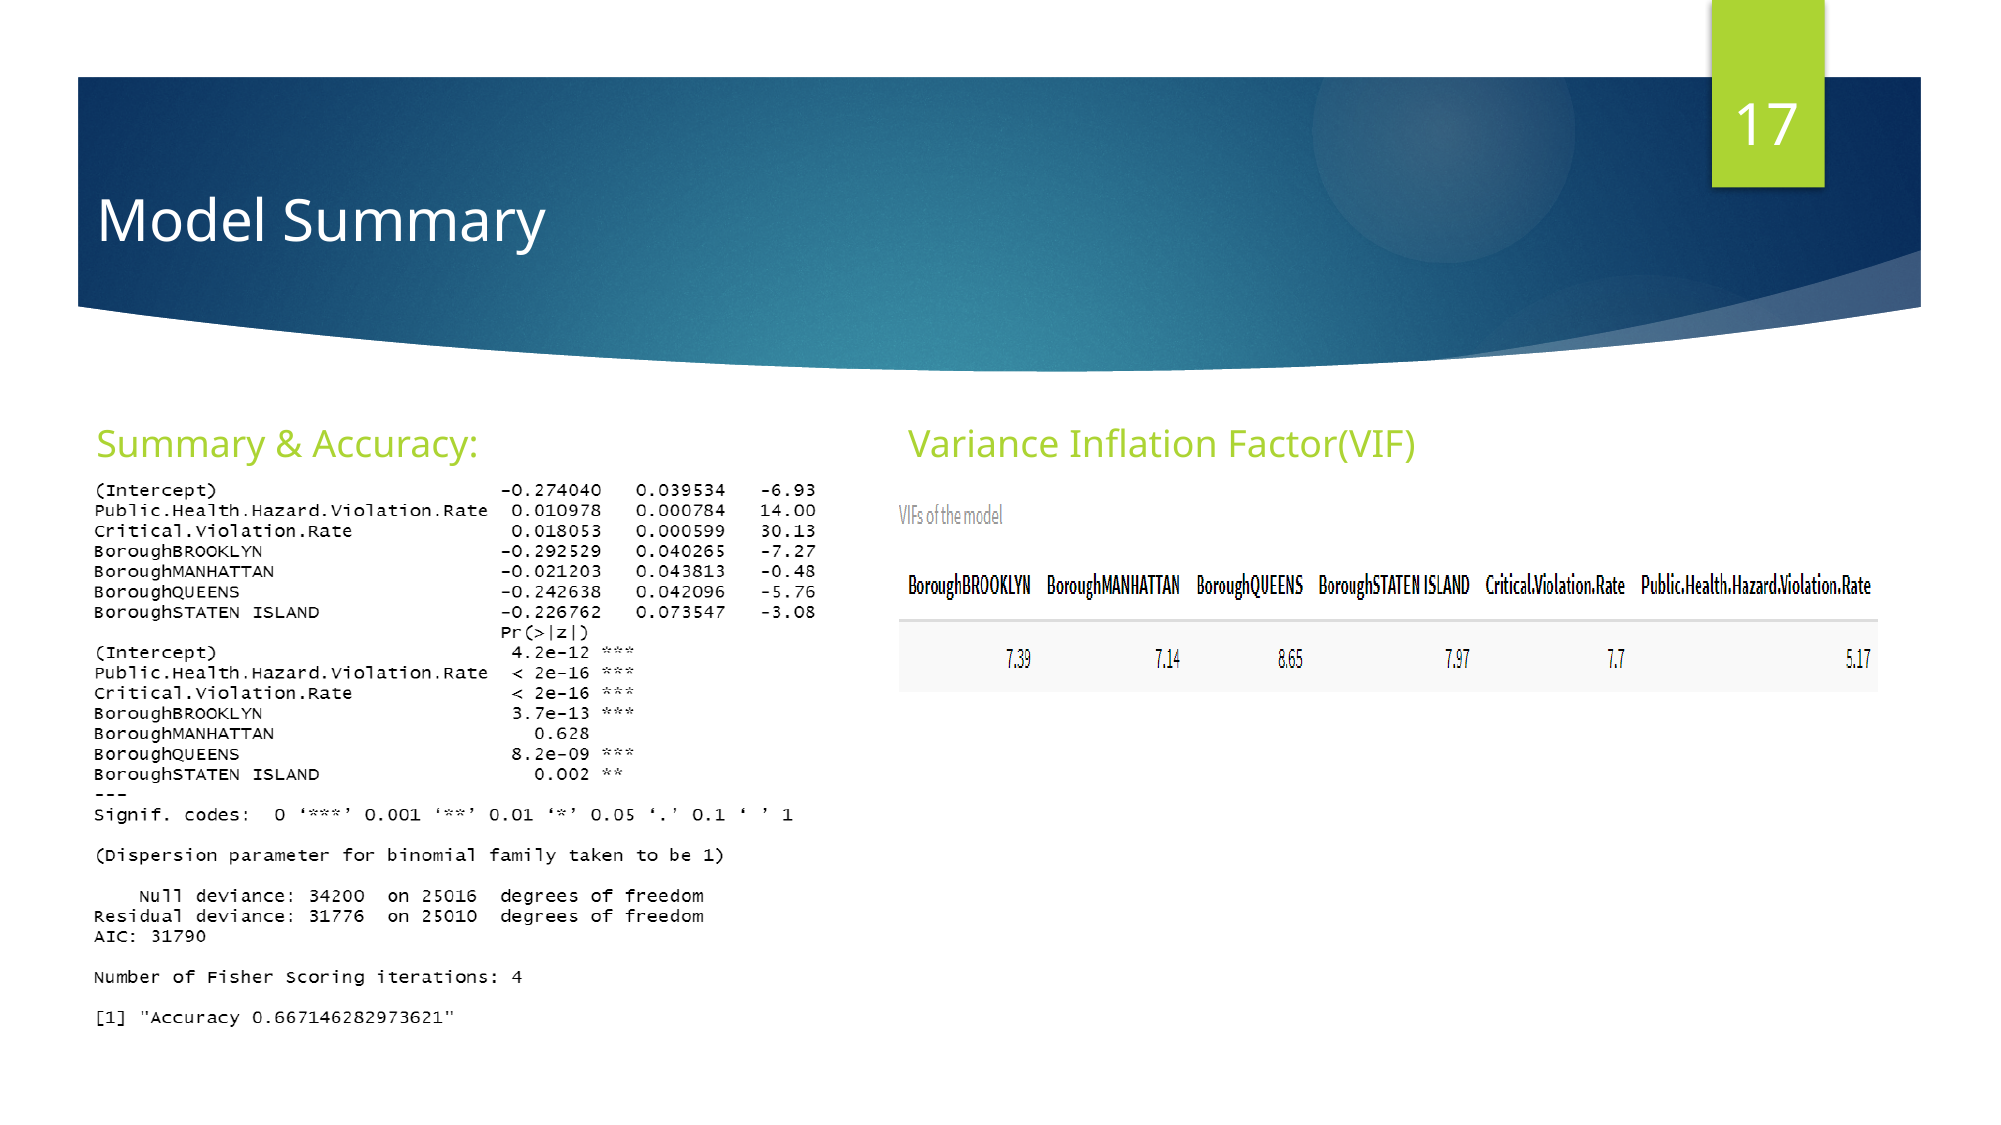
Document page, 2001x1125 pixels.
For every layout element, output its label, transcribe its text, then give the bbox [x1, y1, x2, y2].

list Variance Inflation Factor(VIF) [893, 381, 1917, 471]
slide_number 17 [1698, 48, 1836, 175]
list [895, 472, 1918, 734]
list Summary & Accuracy: [81, 378, 981, 472]
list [82, 472, 1001, 1034]
title Model Summary [81, 159, 1627, 276]
